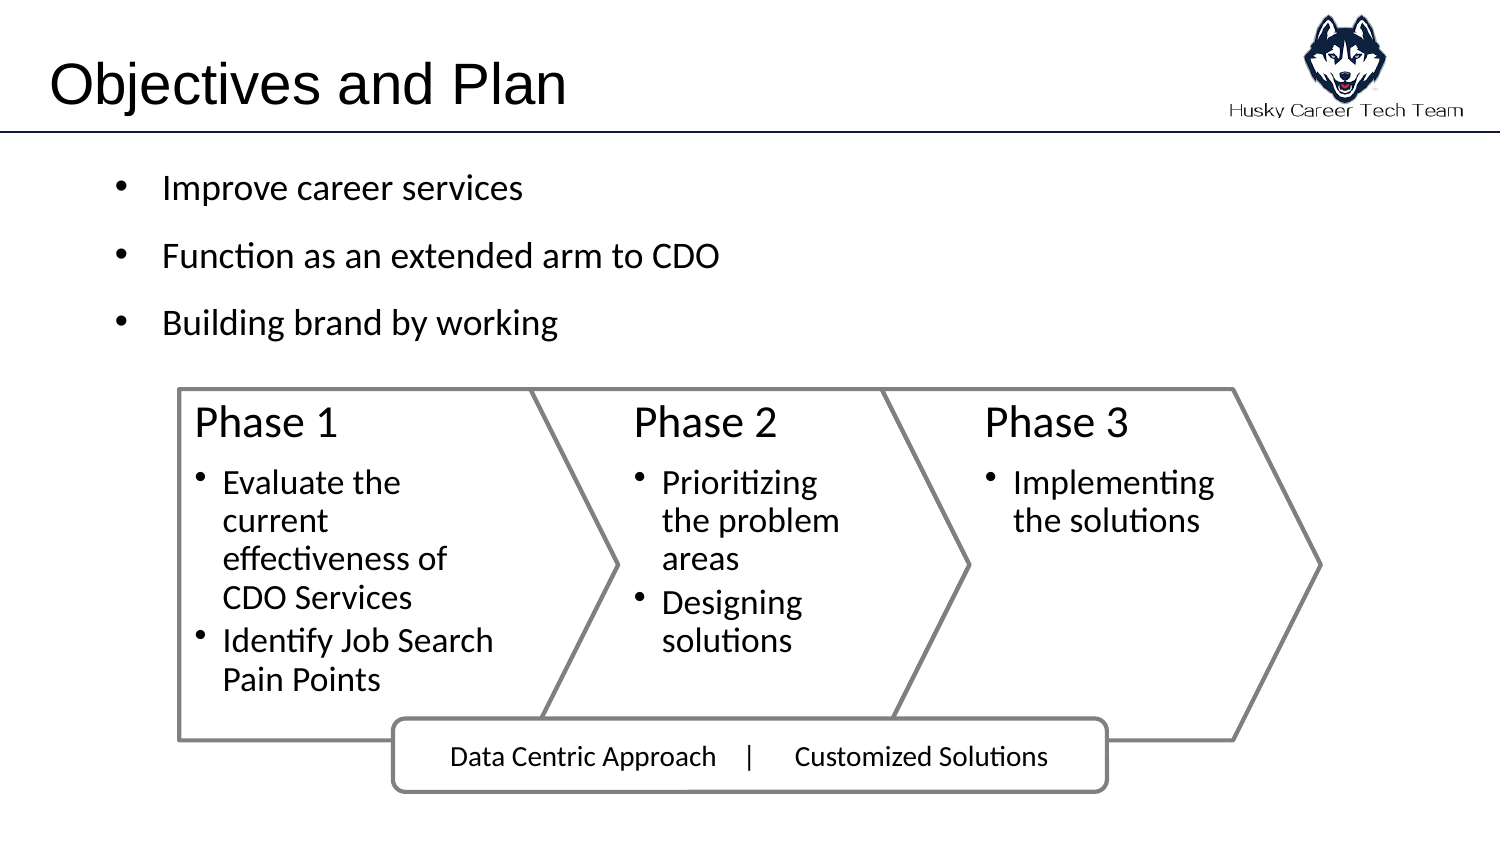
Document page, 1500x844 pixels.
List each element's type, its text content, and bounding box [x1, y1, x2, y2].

title Objectives and Plan [34, 31, 1208, 89]
text_box Improve career services Function as an extended arm to CDO Building brand by working [98, 151, 1323, 332]
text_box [178, 319, 1322, 811]
picture [1213, 0, 1477, 118]
